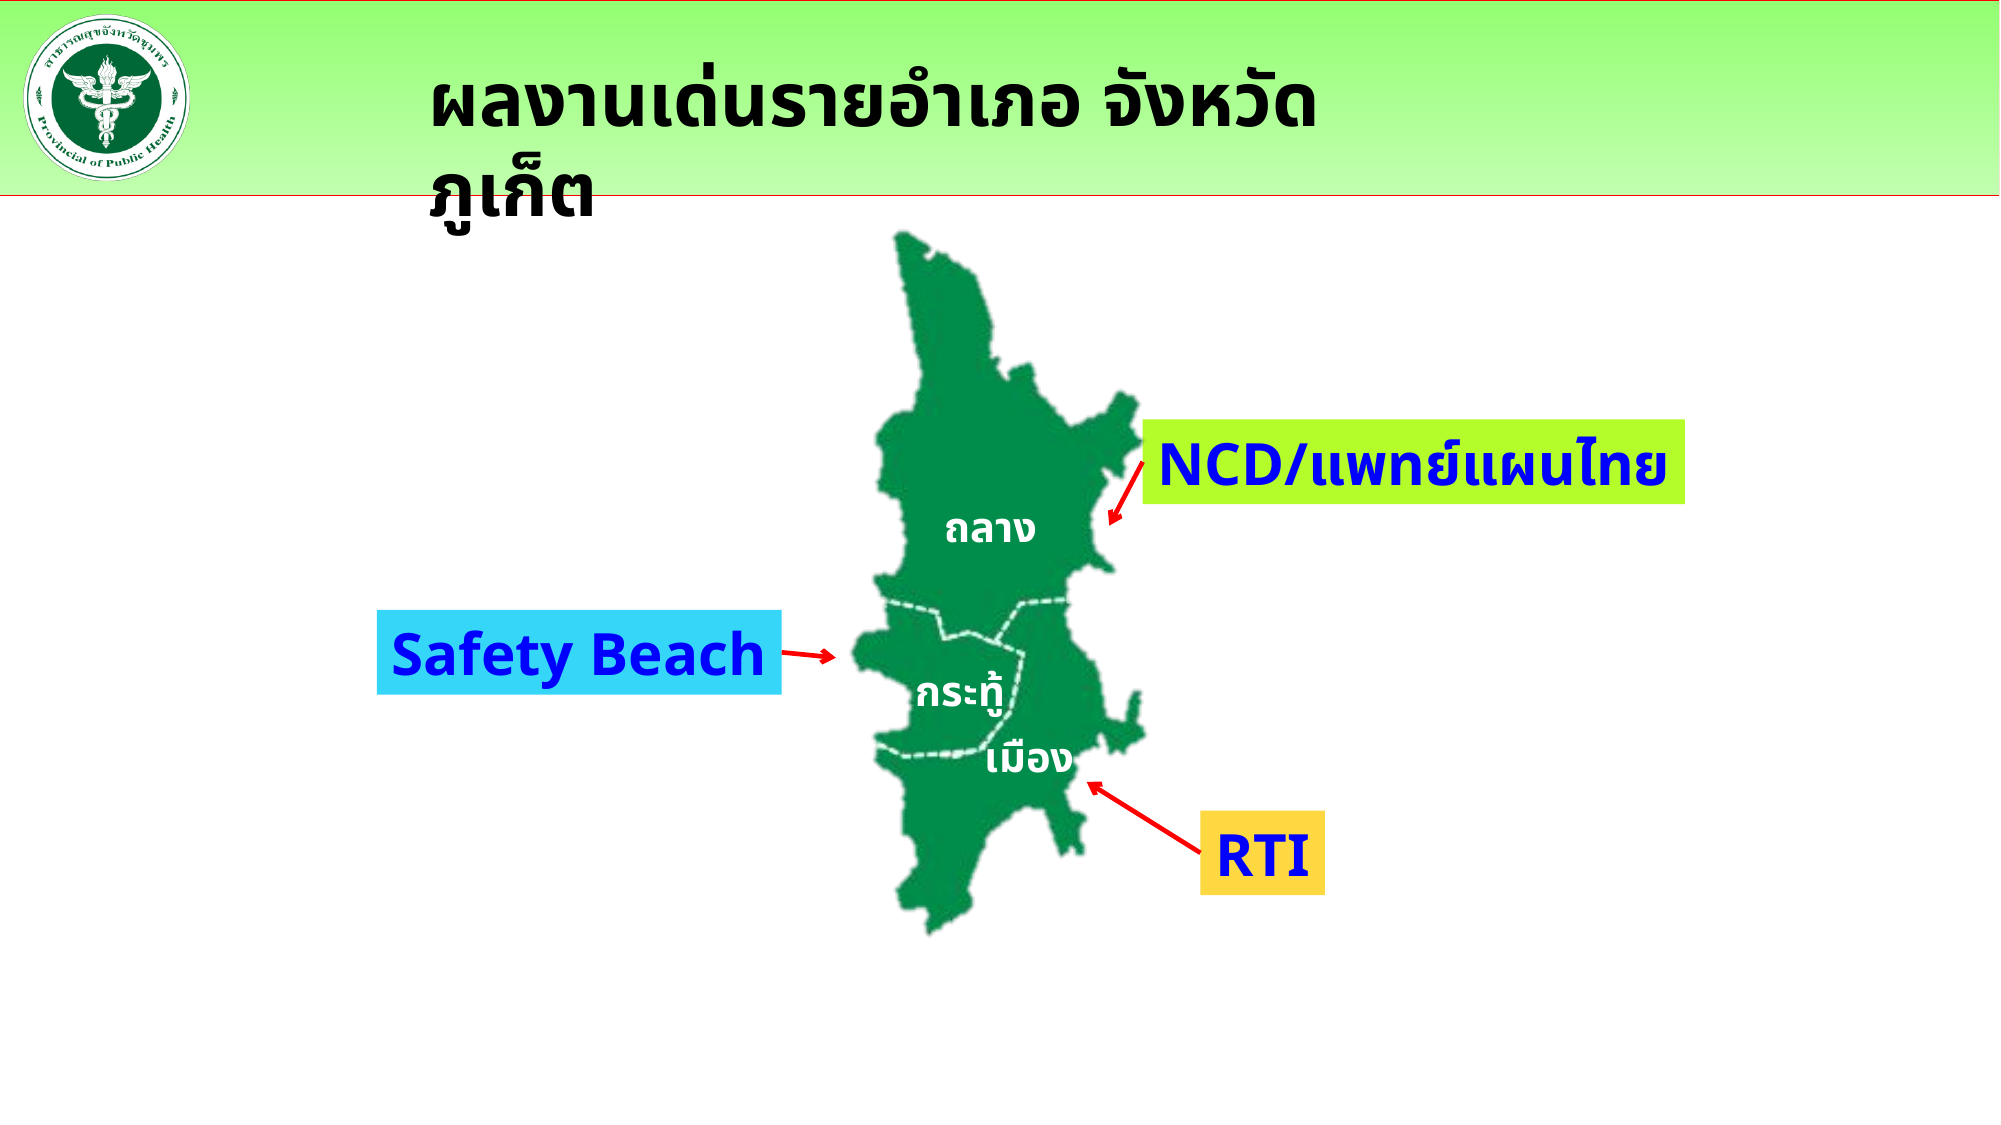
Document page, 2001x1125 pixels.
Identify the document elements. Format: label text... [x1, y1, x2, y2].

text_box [702, 652, 835, 658]
picture [835, 206, 1154, 953]
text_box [1154, 781, 1213, 854]
text_box NCD/แพทย์แผนไทย [1154, 419, 1685, 505]
text_box RTI [1200, 810, 1325, 896]
text_box ผลงานเด่นรายอำเภอ จังหวัดภูเก็ต [413, 44, 1390, 240]
text_box [0, 0, 2000, 196]
picture [23, 14, 190, 181]
text_box Safety Beach [376, 609, 782, 695]
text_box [1154, 462, 1233, 526]
